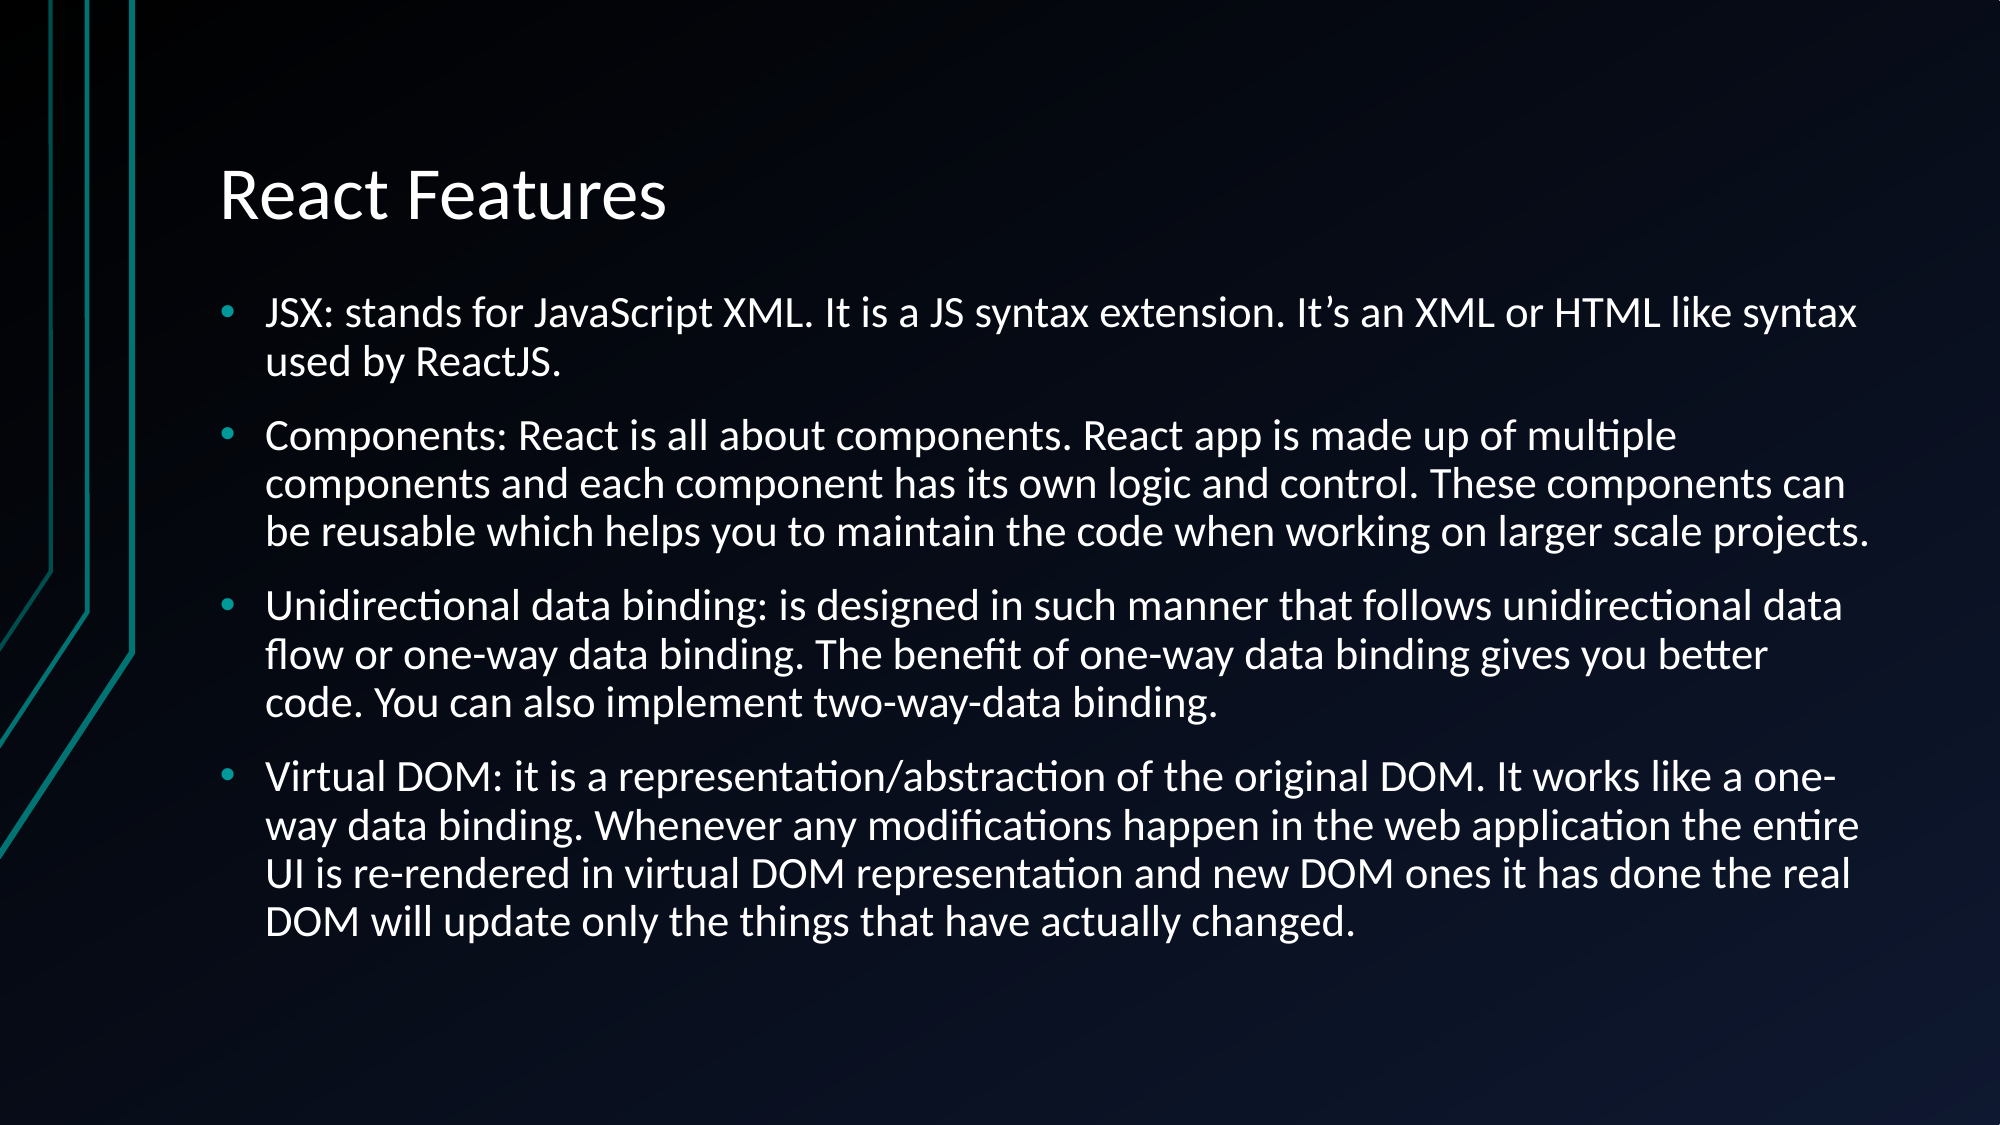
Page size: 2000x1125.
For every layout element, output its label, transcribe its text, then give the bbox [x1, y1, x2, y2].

title React Features [199, 45, 1900, 246]
list JSX: stands for JavaScript XML. It is a JS syntax extension. It’s an XML or HTML like syntax used by ReactJS. Components: React is all about components. React app is made up of multiple components and each component has its own logic and control. These components can be reusable which helps you to maintain the code when working on larger scale projects. Unidirectional data binding: is designed in such manner that follows unidirectional data flow or one-way data binding. The benefit of one-way data binding gives you better code. You can also implement two-way-data binding. Virtual DOM: it is a representation/abstraction of the original DOM. It works like a one-way data binding. Whenever any modifications happen in the web application the entire UI is re-rendered in virtual DOM representation and new DOM ones it has done the real DOM will update only the things that have actually changed. [199, 279, 1900, 1012]
